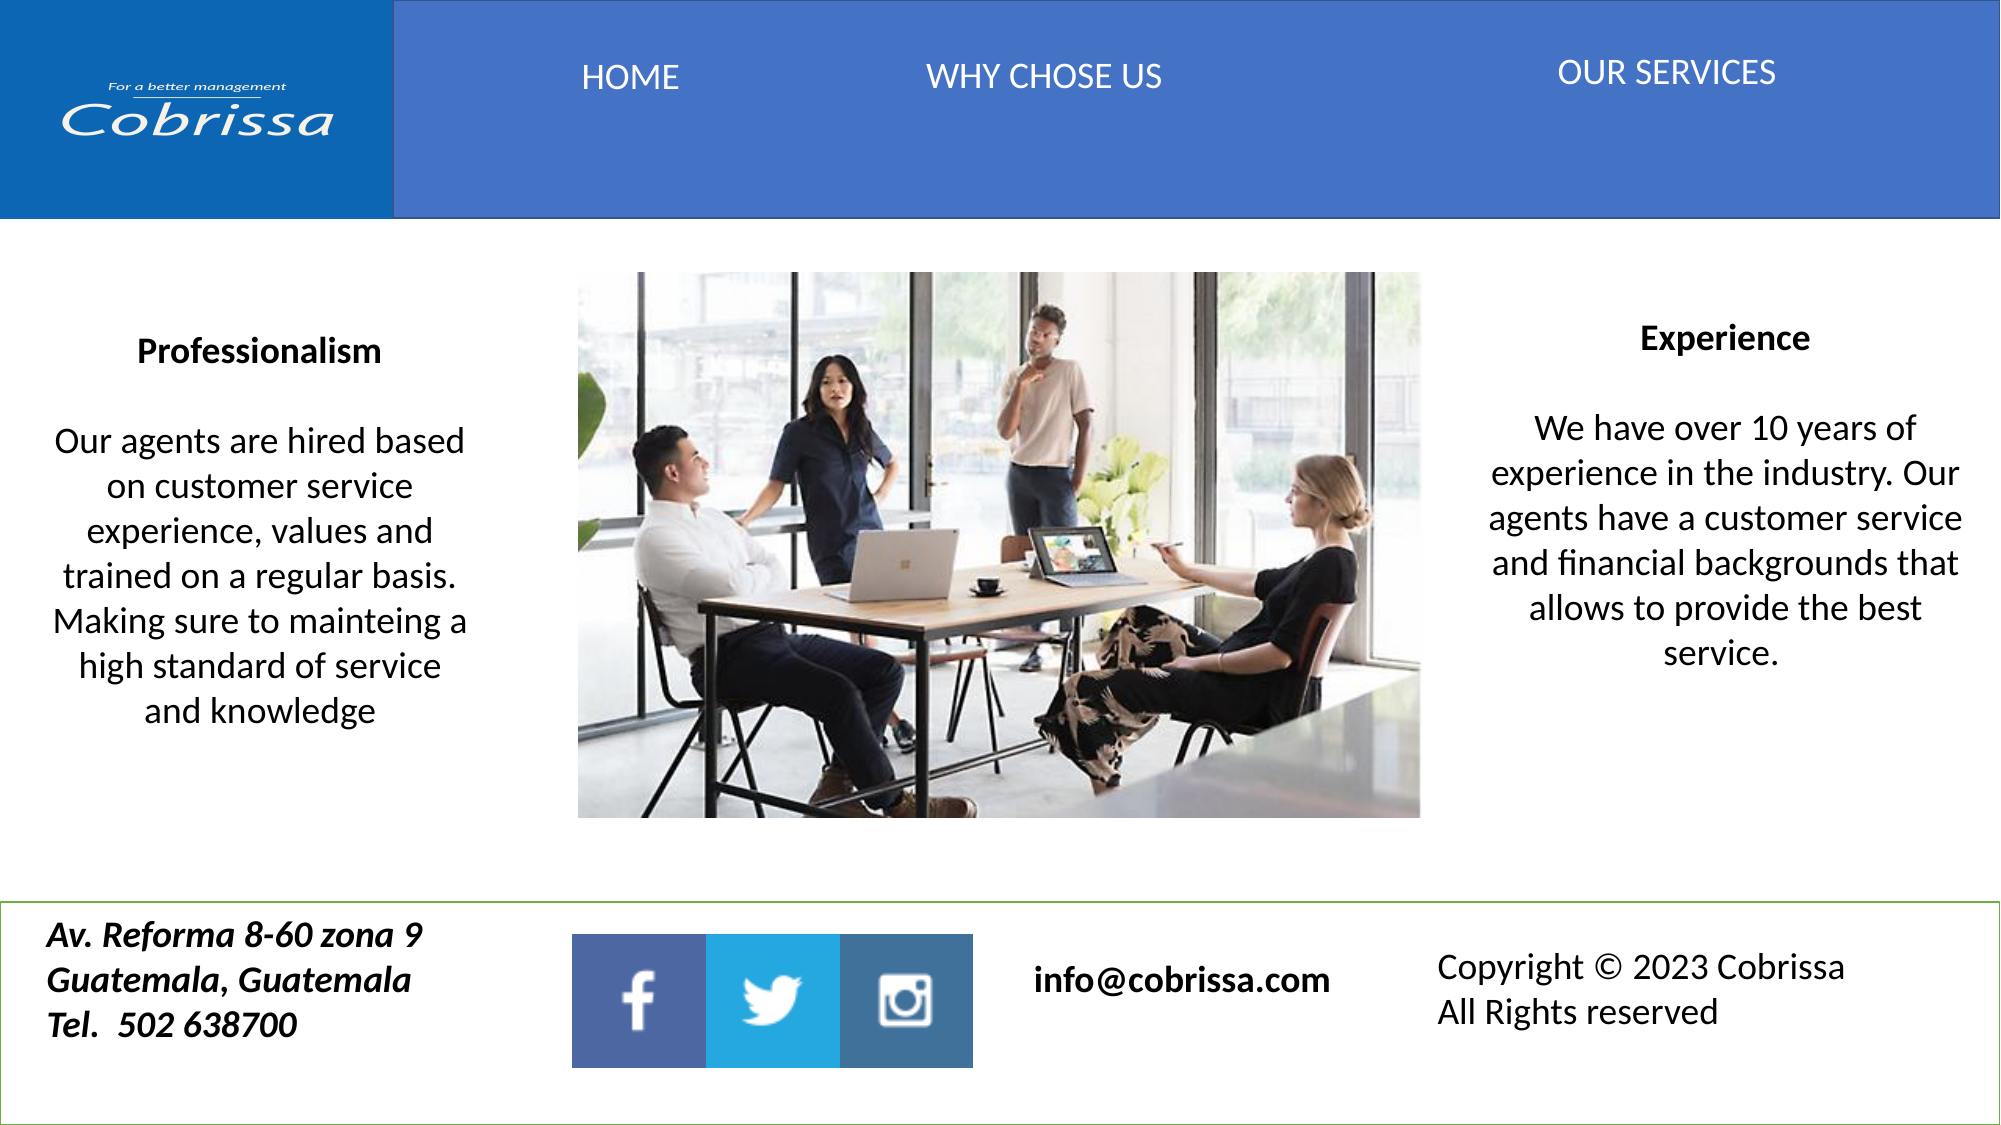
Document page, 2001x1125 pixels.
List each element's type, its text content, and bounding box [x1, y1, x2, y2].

text_box [394, 0, 2000, 219]
picture [0, 0, 394, 219]
text_box info@cobrissa.com [1019, 947, 1376, 1008]
picture [578, 272, 1422, 818]
text_box Copyright © 2023 Cobrissa All Rights reserved [1422, 934, 1950, 1040]
text_box WHY CHOSE US [863, 43, 1225, 104]
picture [572, 934, 973, 1068]
text_box Experience We have over 10 years of experience in the industry. Our agents have a customer service and financial backgrounds that allows to provide the best service. [1461, 305, 1991, 725]
text_box Av. Reforma 8-60 zona 9 Guatemala, Guatemala Tel. 502 638700 [31, 902, 573, 1052]
text_box HOME [450, 44, 812, 105]
text_box Professionalism Our agents are hired based on customer service experience, values and trained on a regular basis. Making sure to mainteing a high standard of service and knowledge [31, 318, 489, 784]
text_box OUR SERVICES [1486, 40, 1848, 100]
text_box [0, 901, 2000, 1125]
